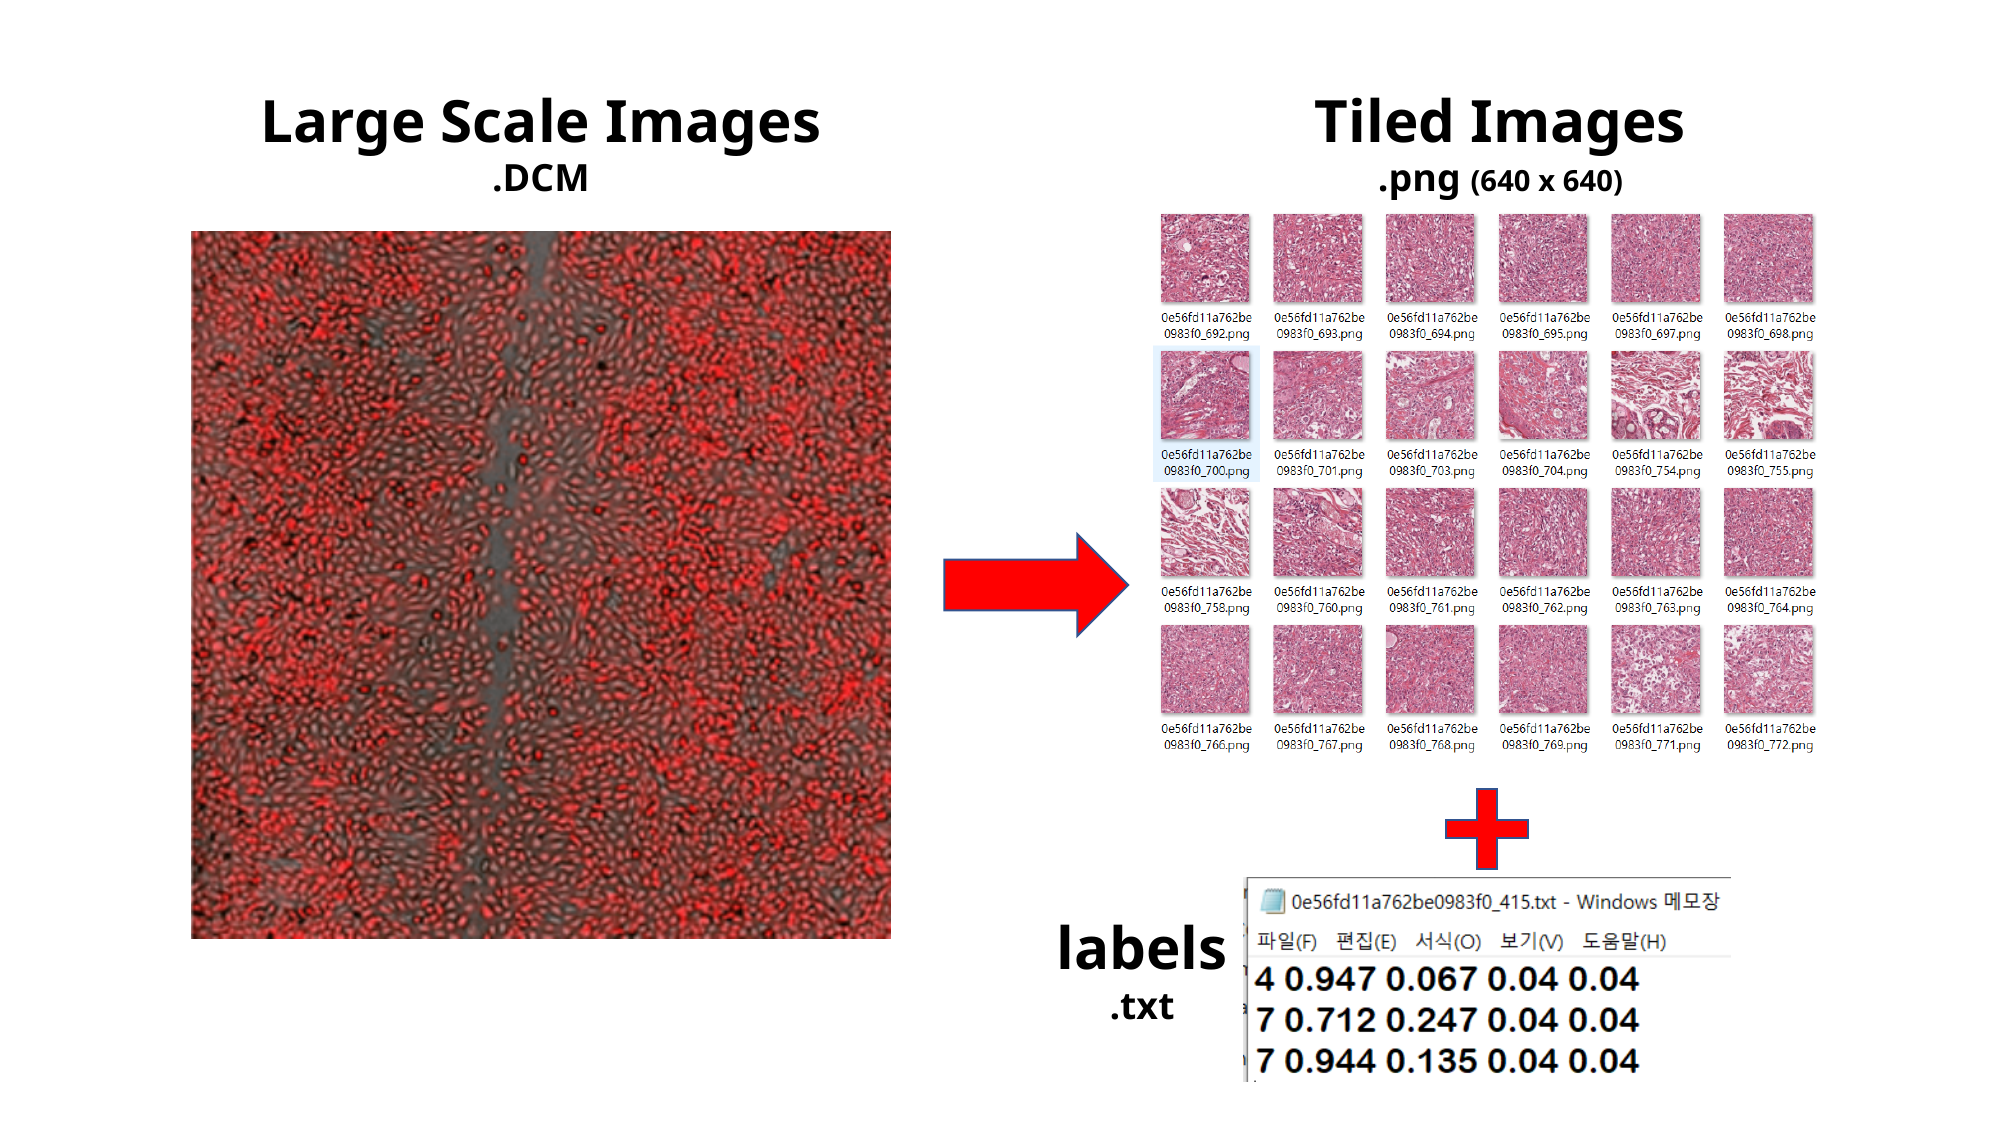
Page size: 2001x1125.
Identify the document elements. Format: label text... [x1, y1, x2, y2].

picture [191, 231, 891, 939]
text_box [943, 531, 1130, 639]
picture [1153, 208, 1821, 757]
text_box [1445, 788, 1529, 870]
text_box Large Scale Images .DCM [245, 76, 836, 207]
text_box Tiled Images .png (640 x 640) [1300, 76, 1701, 207]
text_box labels .txt [1041, 904, 1243, 1035]
picture [1243, 877, 1731, 1082]
